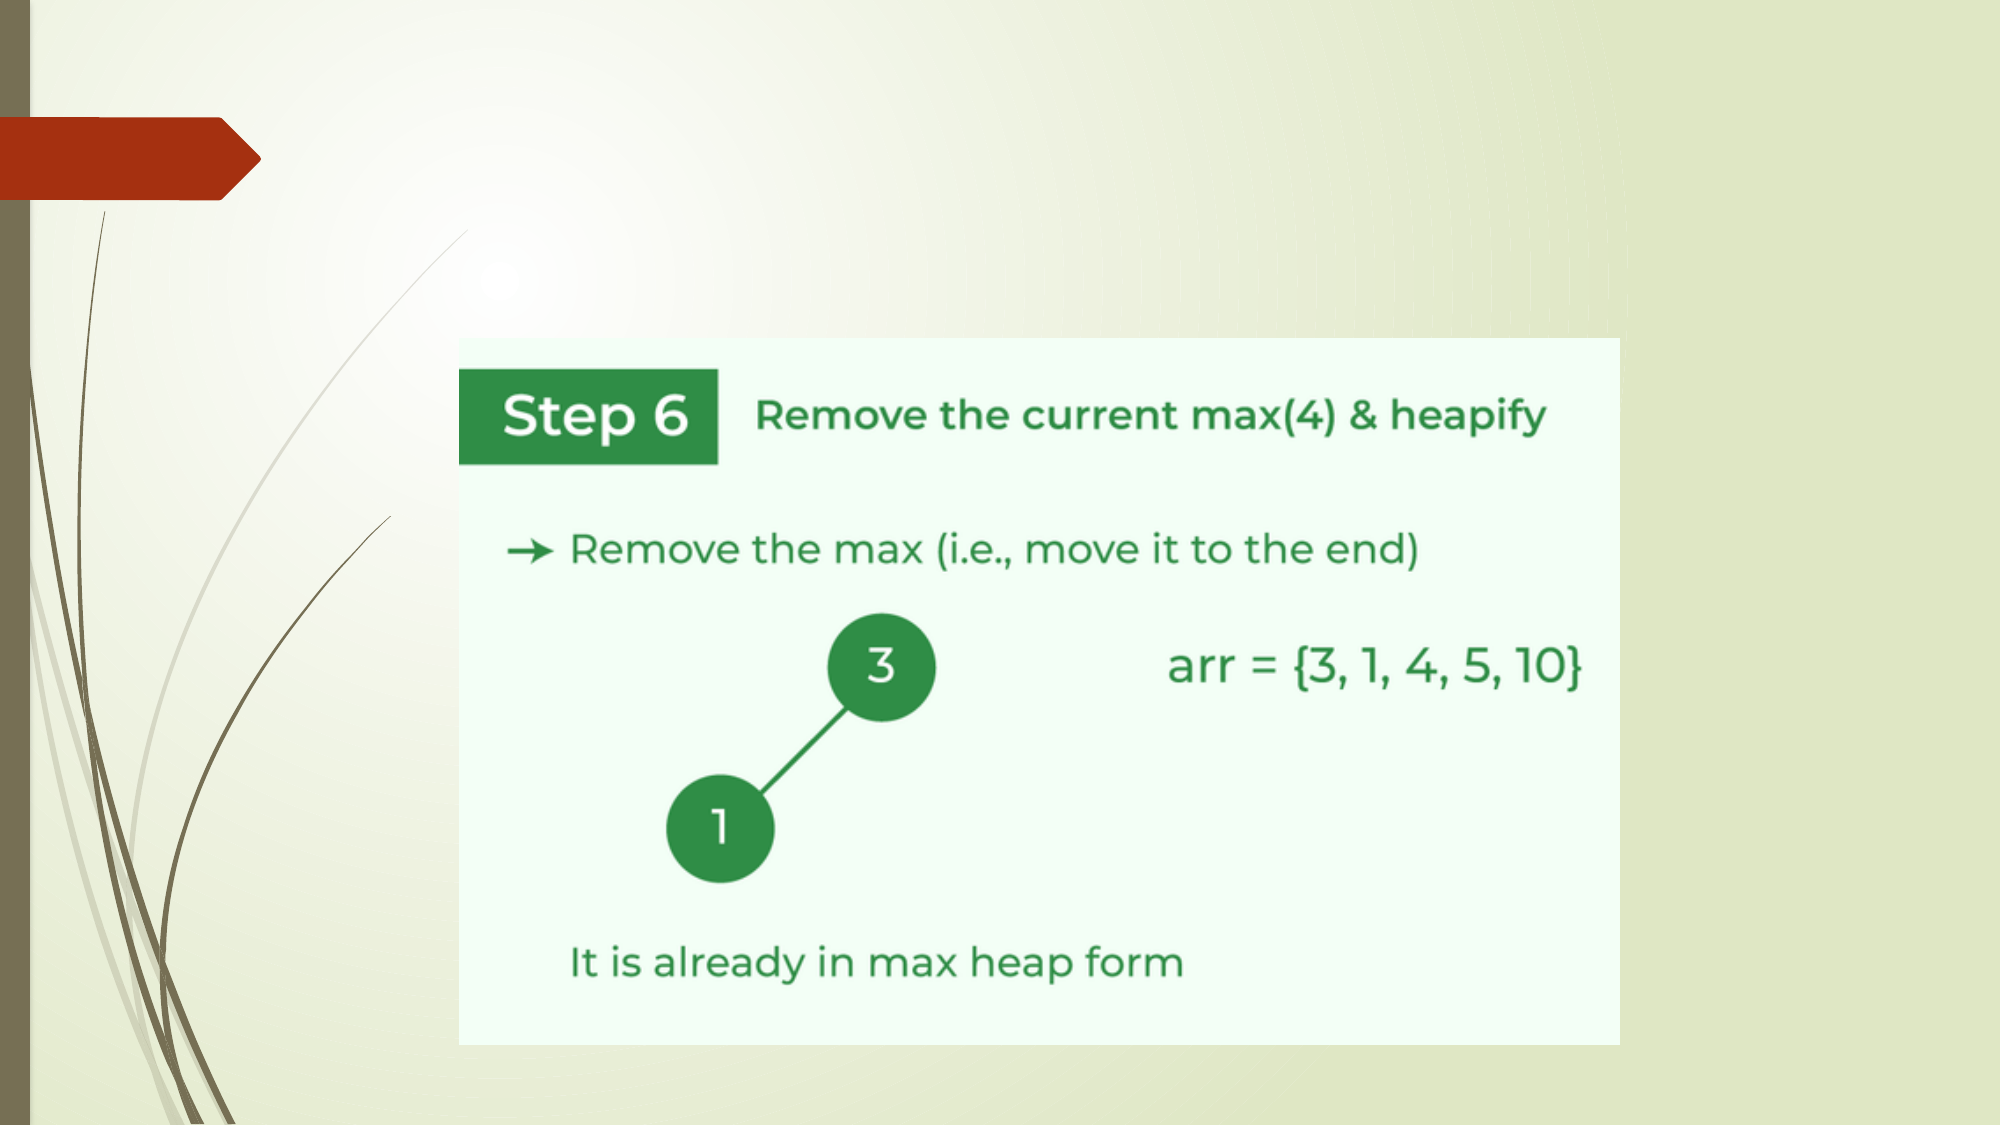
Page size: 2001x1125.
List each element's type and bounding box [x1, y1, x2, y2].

picture [459, 338, 1620, 1045]
